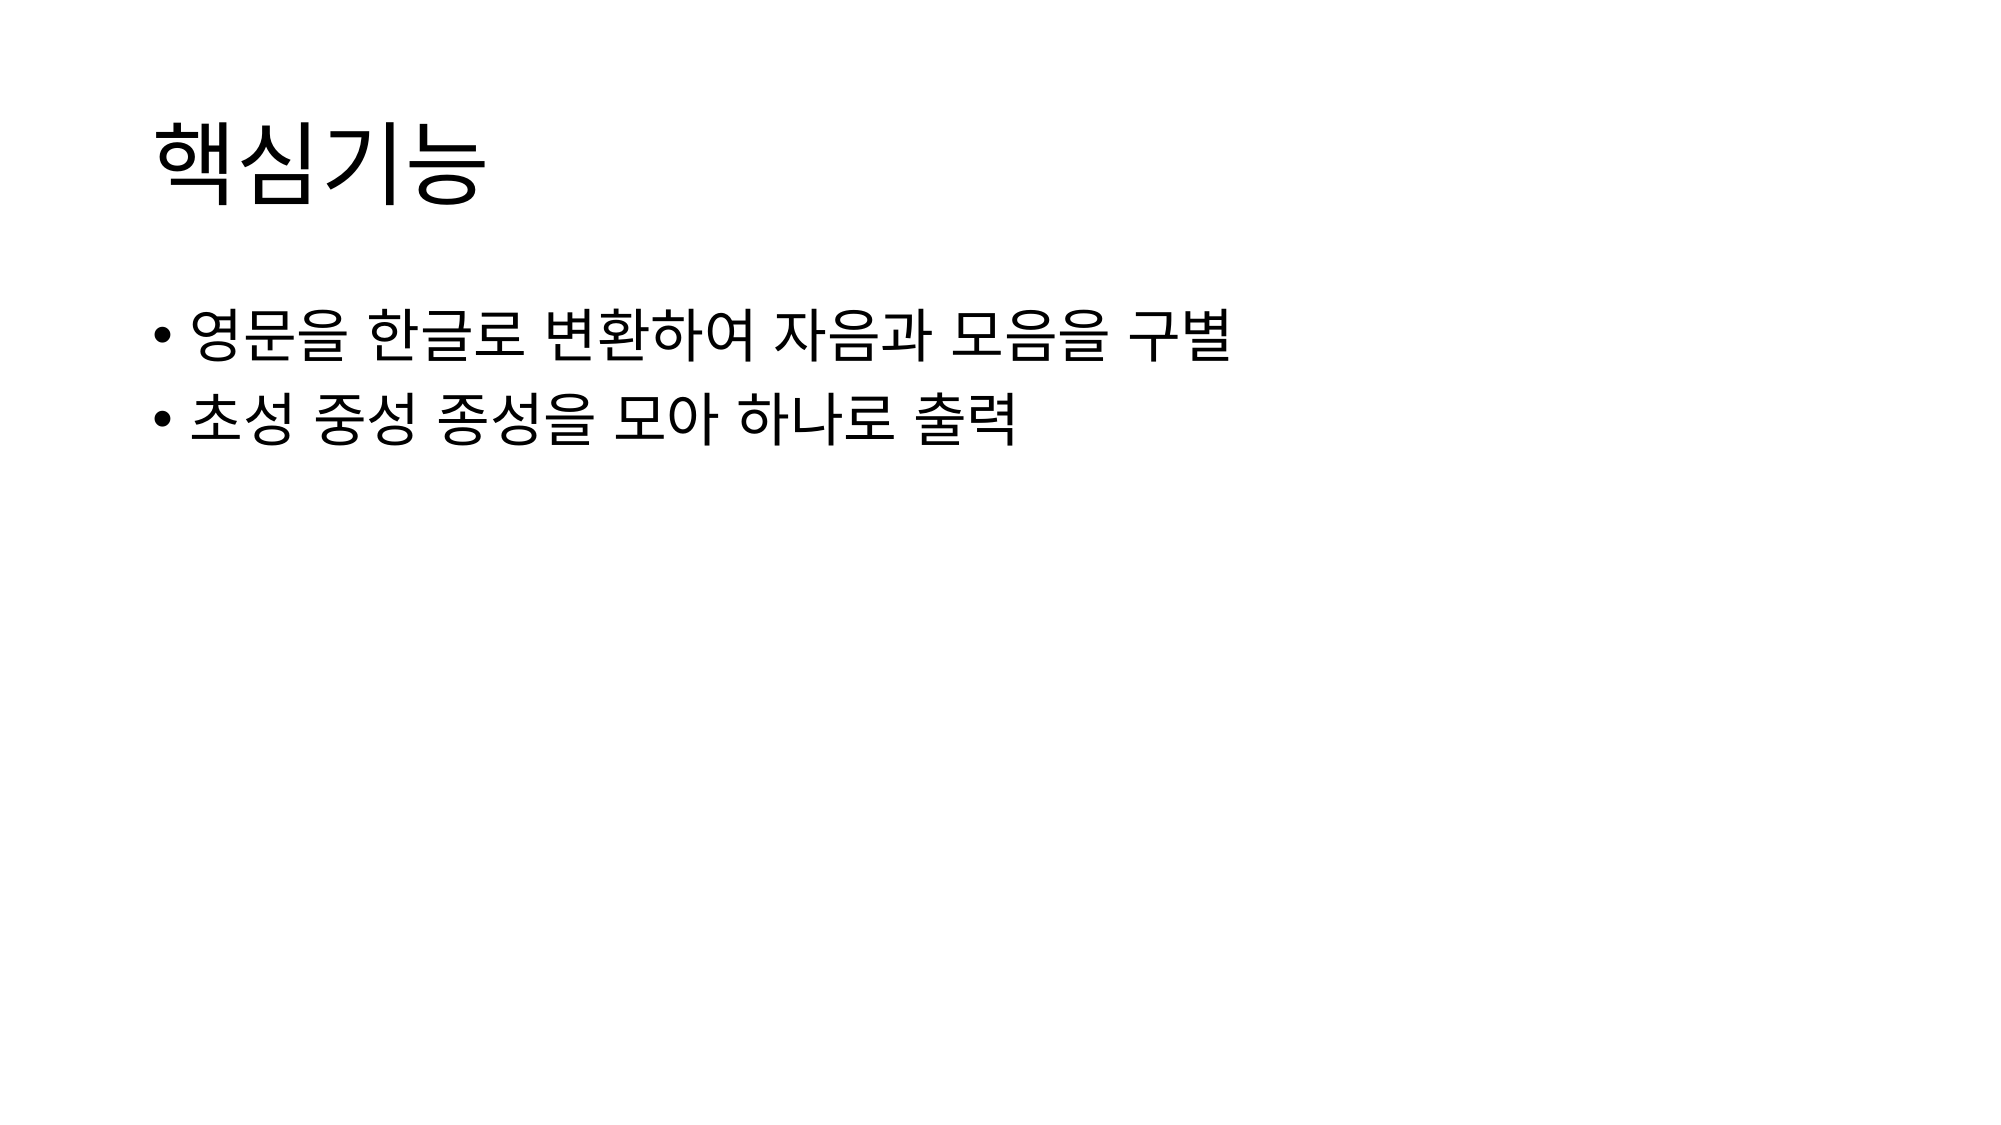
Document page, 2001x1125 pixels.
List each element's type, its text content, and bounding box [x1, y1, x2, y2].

title 핵심기능 [137, 59, 1863, 278]
list 영문을 한글로 변환하여 자음과 모음을 구별 초성 중성 종성을 모아 하나로 출력 [137, 299, 1863, 1014]
